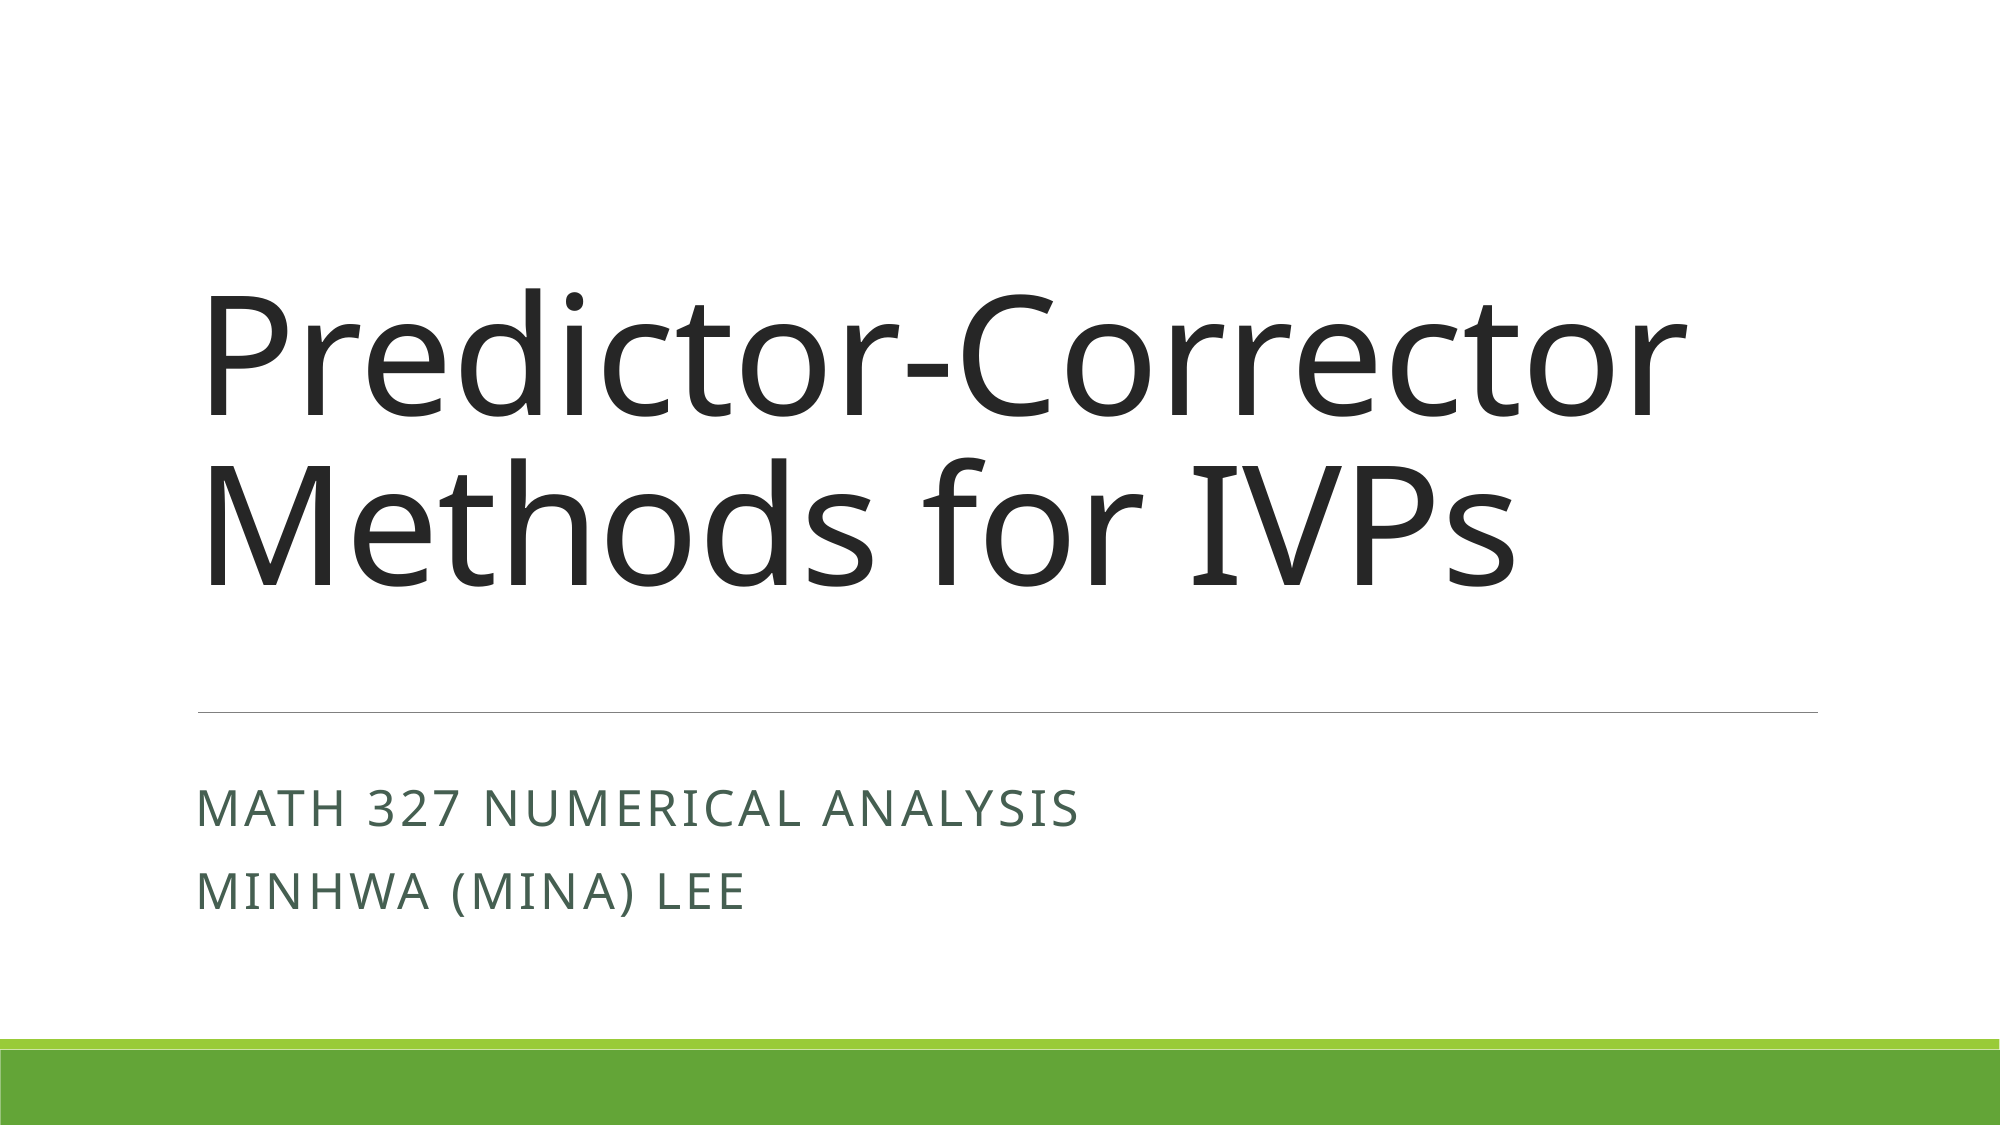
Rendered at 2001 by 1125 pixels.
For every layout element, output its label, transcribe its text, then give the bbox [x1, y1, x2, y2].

title Predictor-Corrector Methods for IVPs [180, 254, 1830, 628]
subtitle MATH 327 Numerical analysis Minhwa (mina) Lee [180, 776, 1831, 964]
